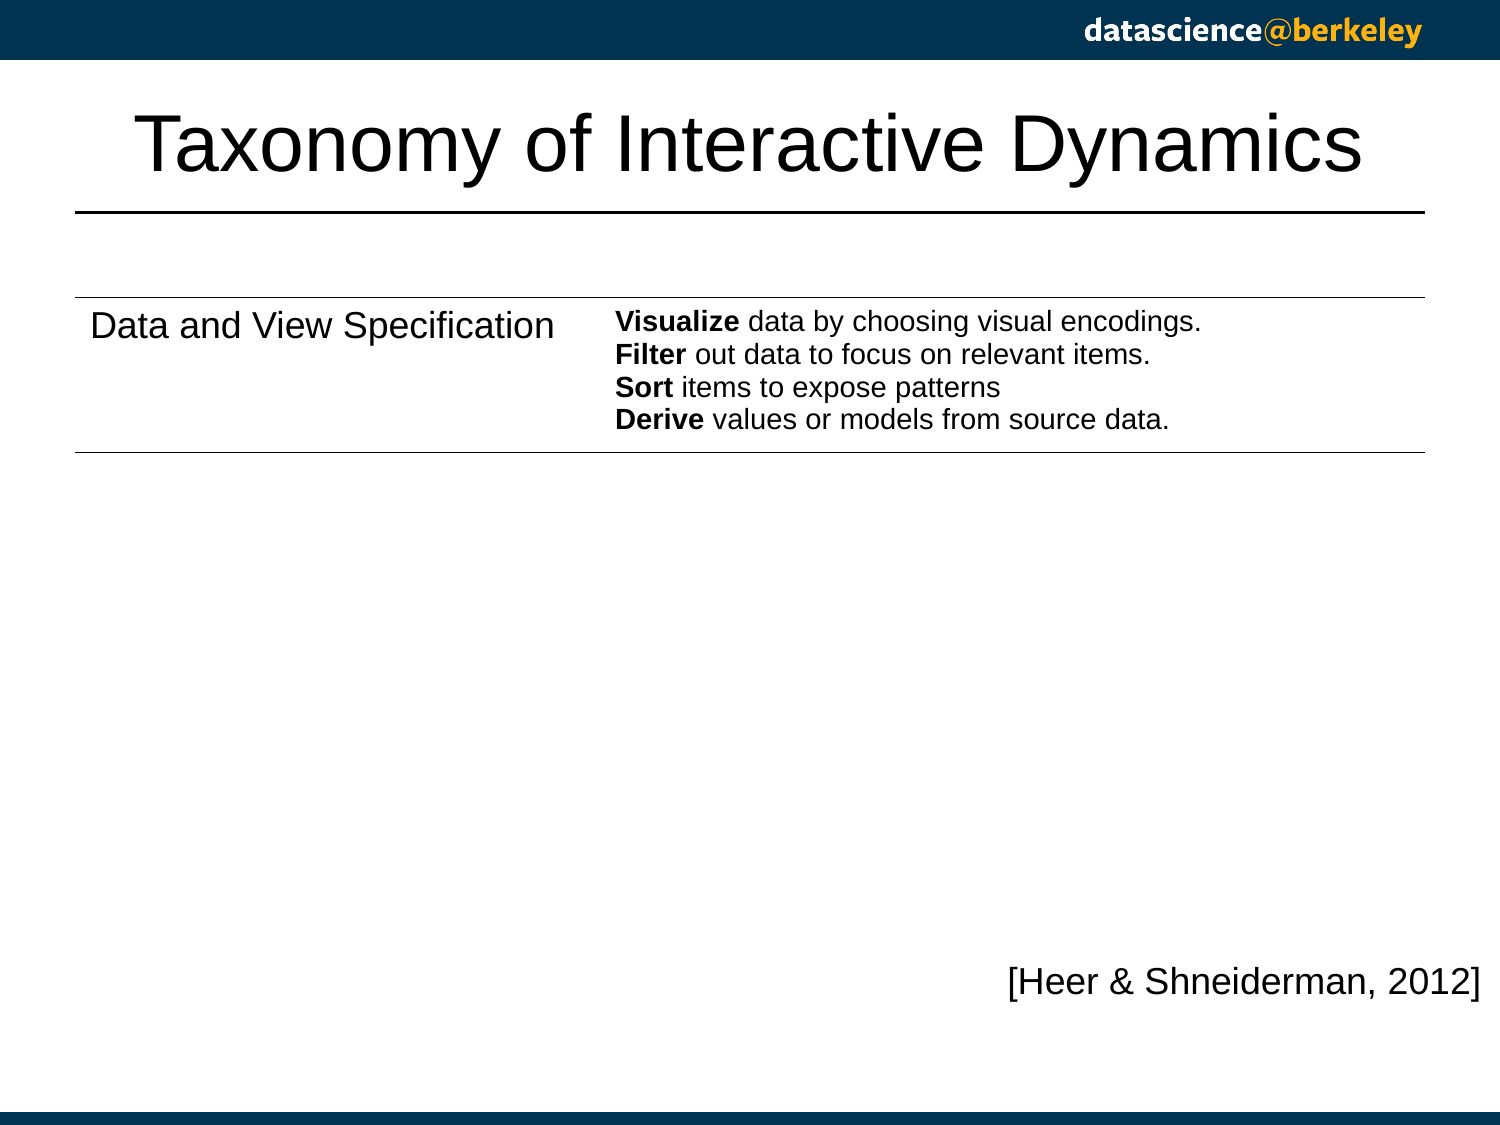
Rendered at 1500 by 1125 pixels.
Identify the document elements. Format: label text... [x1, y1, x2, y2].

picture [1079, 10, 1431, 52]
table_header Visualize data by choosing visual encodings. Filter out data to focus on relevant items. Sort items to expose patterns Derive values or models from source data. [600, 298, 1425, 452]
text_box [Heer & Shneiderman, 2012] [992, 949, 1497, 1010]
table_header Data and View Specification [75, 298, 600, 452]
title Taxonomy of Interactive Dynamics [75, 45, 1425, 233]
